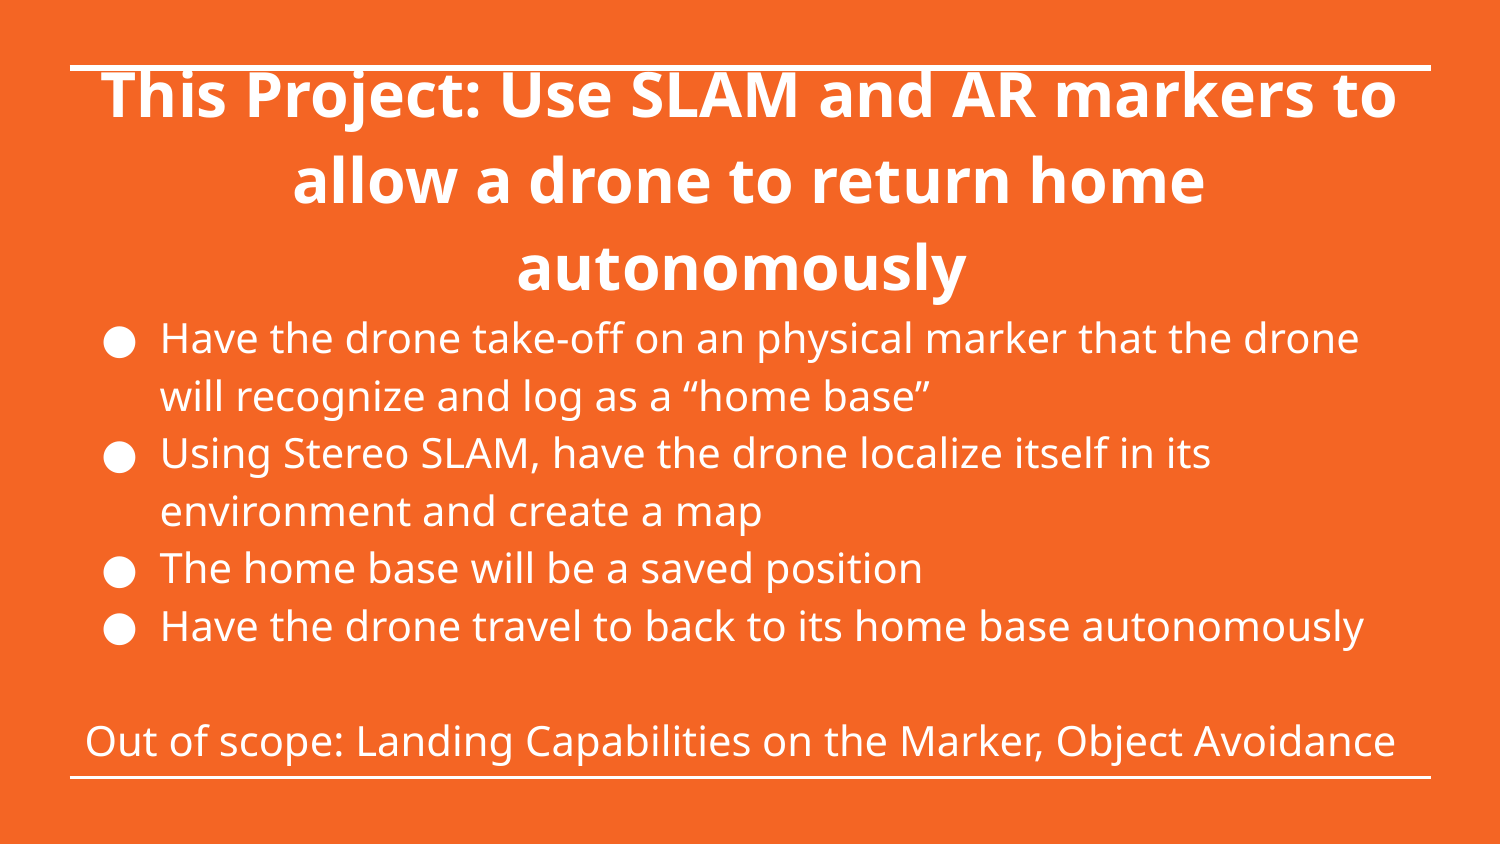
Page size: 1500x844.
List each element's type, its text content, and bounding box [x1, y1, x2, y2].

text_box Have the drone take-off on an physical marker that the drone will recognize and log as a “home base” Using Stereo SLAM, have the drone localize itself in its environment and create a map The home base will be a saved position Have the drone travel to back to its home base autonomously Out of scope: Landing Capabilities on the Marker, Object Avoidance [69, 289, 1431, 772]
title This Project: Use SLAM and AR markers to allow a drone to return home autonomously [69, 46, 1431, 289]
